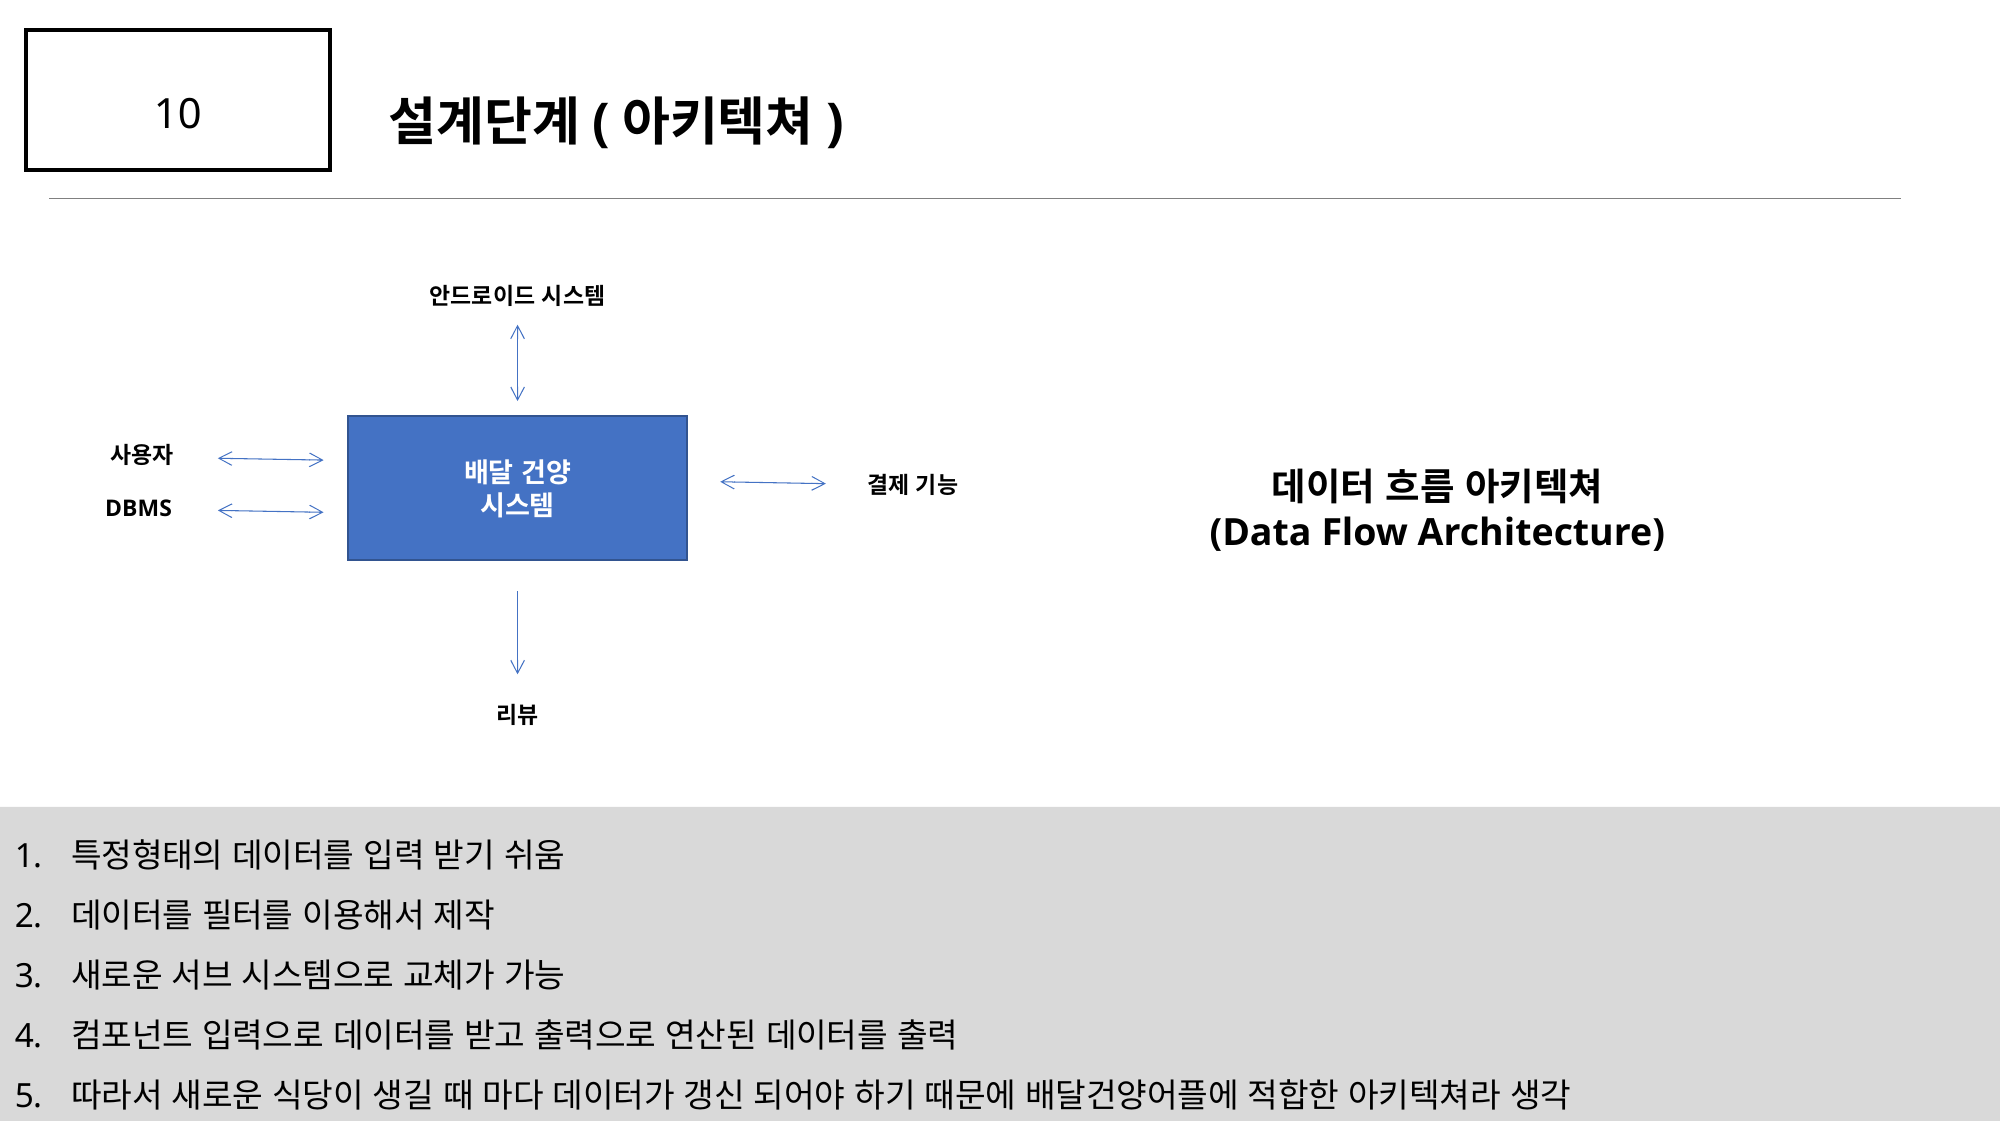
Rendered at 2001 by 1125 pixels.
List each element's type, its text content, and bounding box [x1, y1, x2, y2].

text_box 10 [26, 29, 330, 145]
text_box 데이터 흐름 아키텍쳐 (Data Flow Architecture) [1087, 455, 1788, 561]
text_box [25, 29, 331, 171]
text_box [0, 273, 1053, 744]
text_box 설계단계(아키텍쳐) [374, 80, 1497, 158]
text_box 특정형태의 데이터를 입력 받기 쉬움 데이터를 필터를 이용해서 제작 새로운 서브 시스템으로 교체가 가능 컴포넌트 입력으로 데이터를 받고 출력으로 연산된 데이터를 출력 따라서 새로운 식당이 생길 때 마다 데이터가 갱신 되어야 하기 때문에 배달건양어플에 적합한 아키텍쳐라 생각 [0, 806, 2000, 1121]
